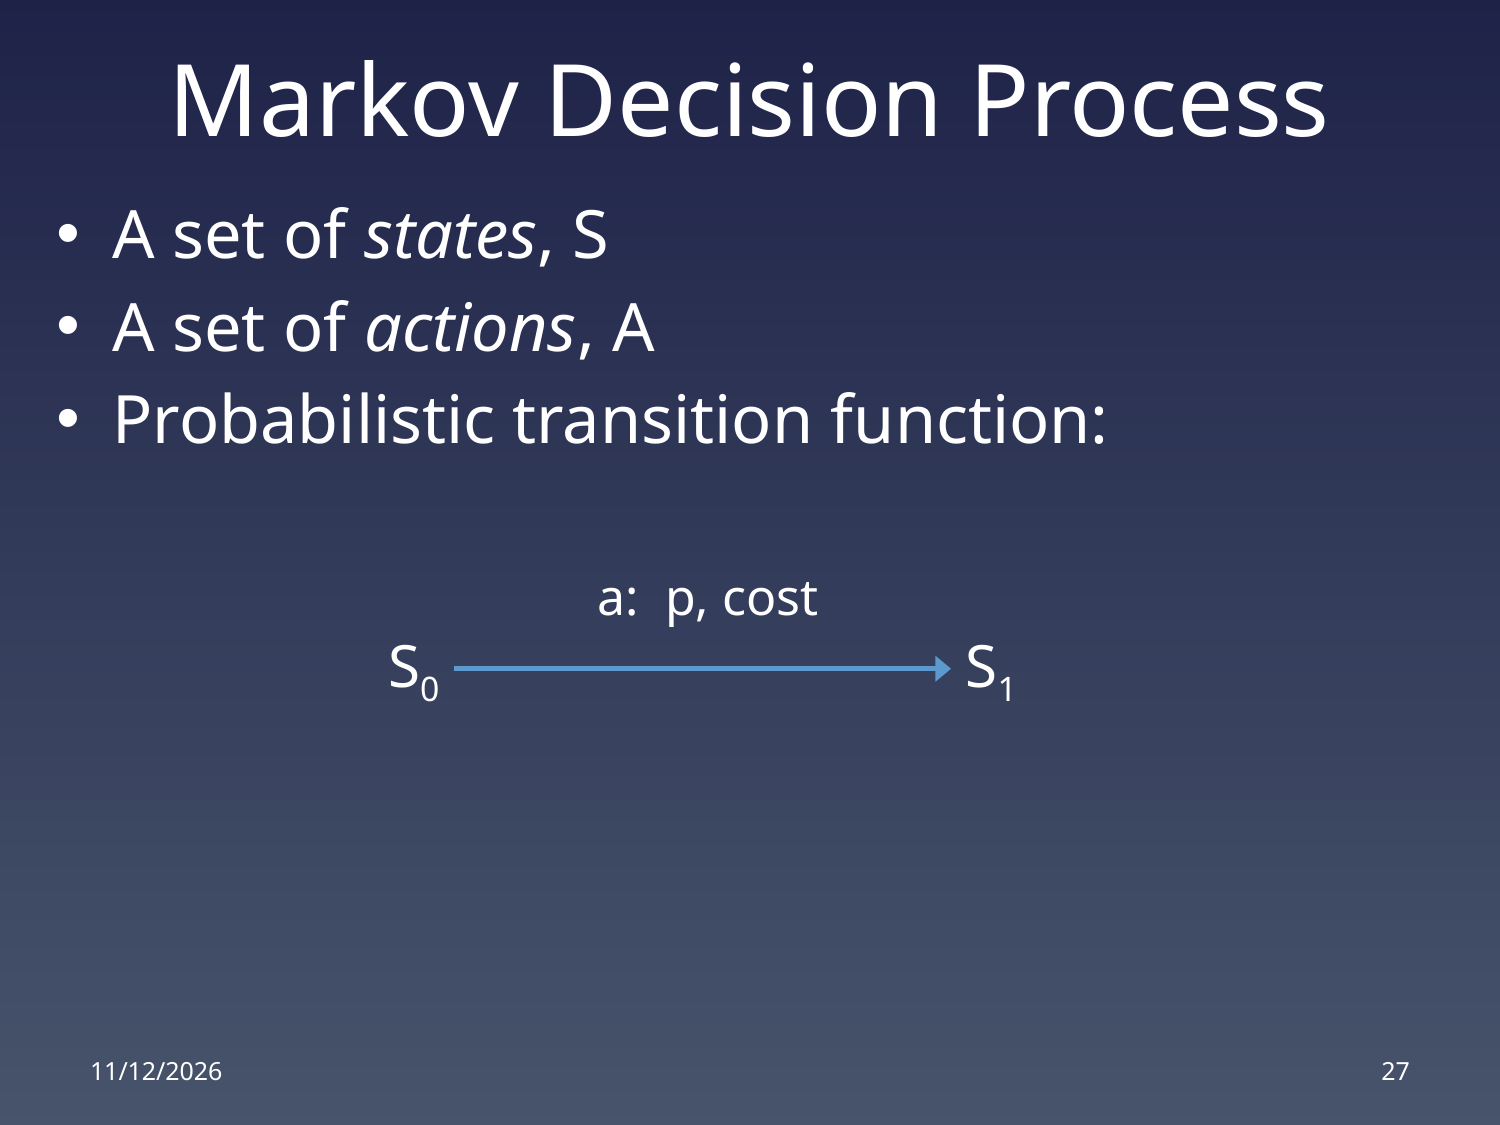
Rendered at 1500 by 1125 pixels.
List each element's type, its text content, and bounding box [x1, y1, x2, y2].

list A set of states, S A set of actions, A Probabilistic transition function: [41, 184, 1500, 492]
title Markov Decision Process [75, 29, 1425, 184]
text_box a: p, cost [583, 557, 834, 633]
slide_number 27 [1074, 1042, 1425, 1103]
text_box S1 [950, 621, 1032, 716]
text_box S0 [373, 621, 455, 716]
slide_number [75, 1042, 425, 1103]
